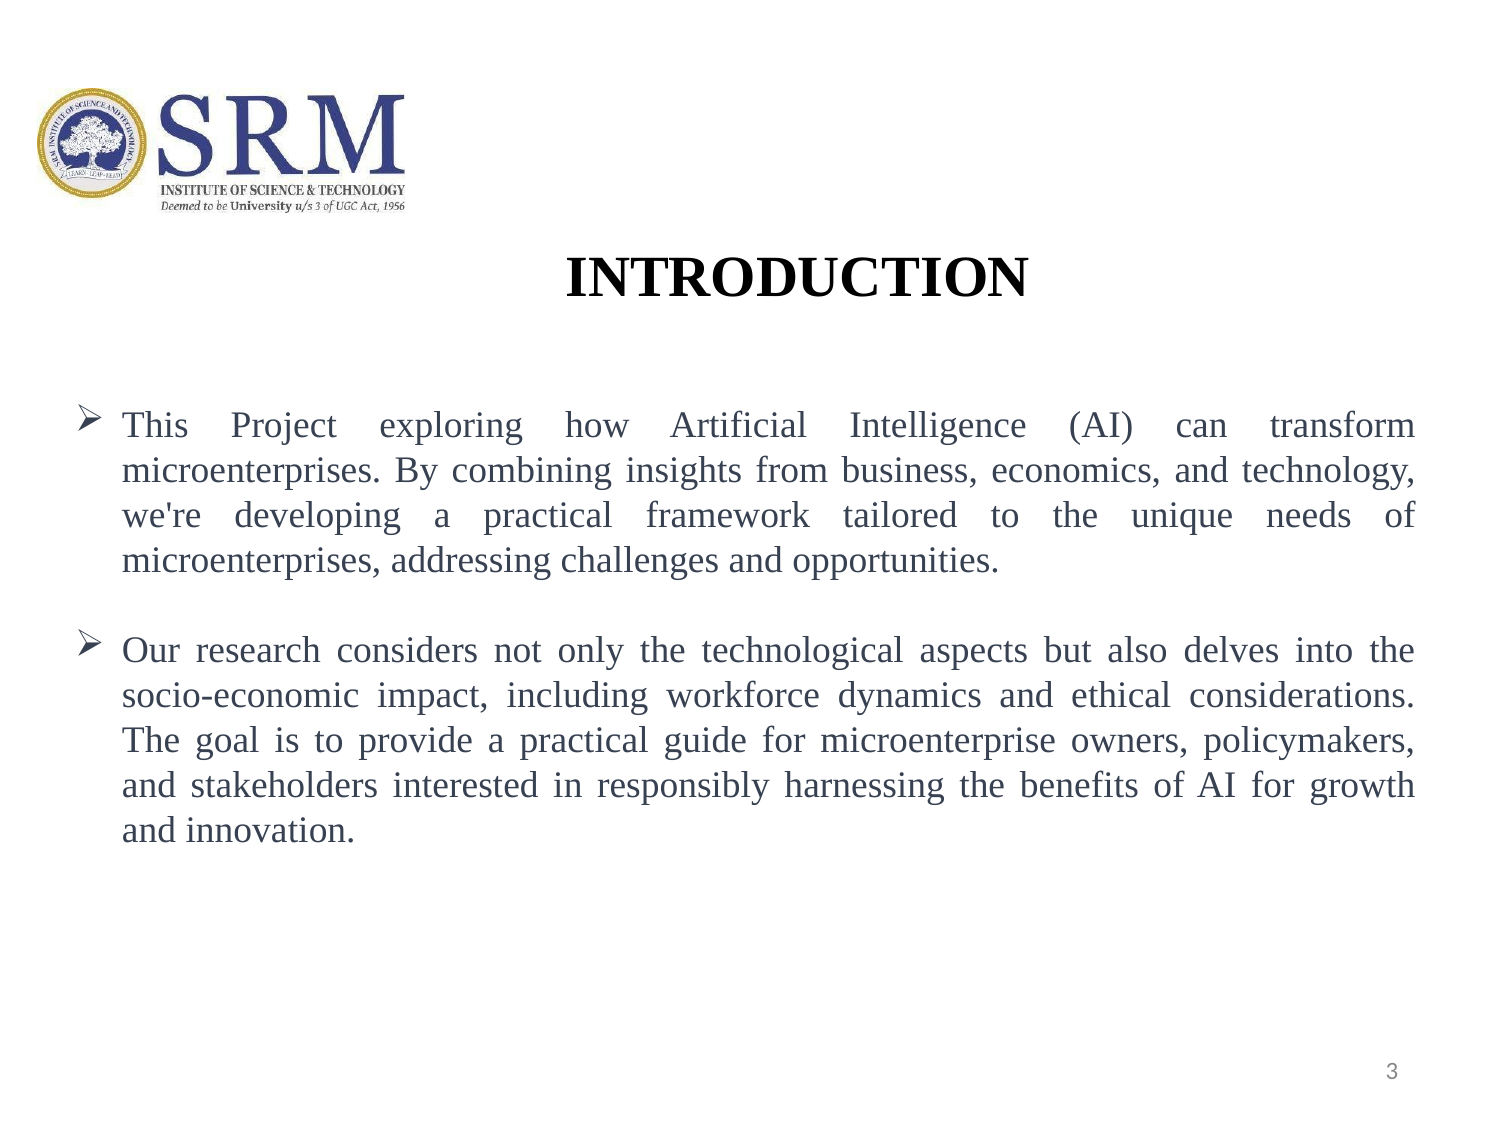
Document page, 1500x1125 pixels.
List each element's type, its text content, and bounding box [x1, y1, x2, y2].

picture [37, 88, 405, 213]
slide_number 3 [1379, 1058, 1418, 1125]
list This Project exploring how Artificial Intelligence (AI) can transform microenterprises. By combining insights from business, economics, and technology, we're developing a practical framework tailored to the unique needs of microenterprises, addressing challenges and opportunities. Our research considers not only the technological aspects but also delves into the socio-economic impact, including workforce dynamics and ethical considerations. The goal is to provide a practical guide for microenterprise owners, policymakers, and stakeholders interested in responsibly harnessing the benefits of AI for growth and innovation. [75, 399, 1418, 900]
title INTRODUCTION [37, 235, 1418, 448]
